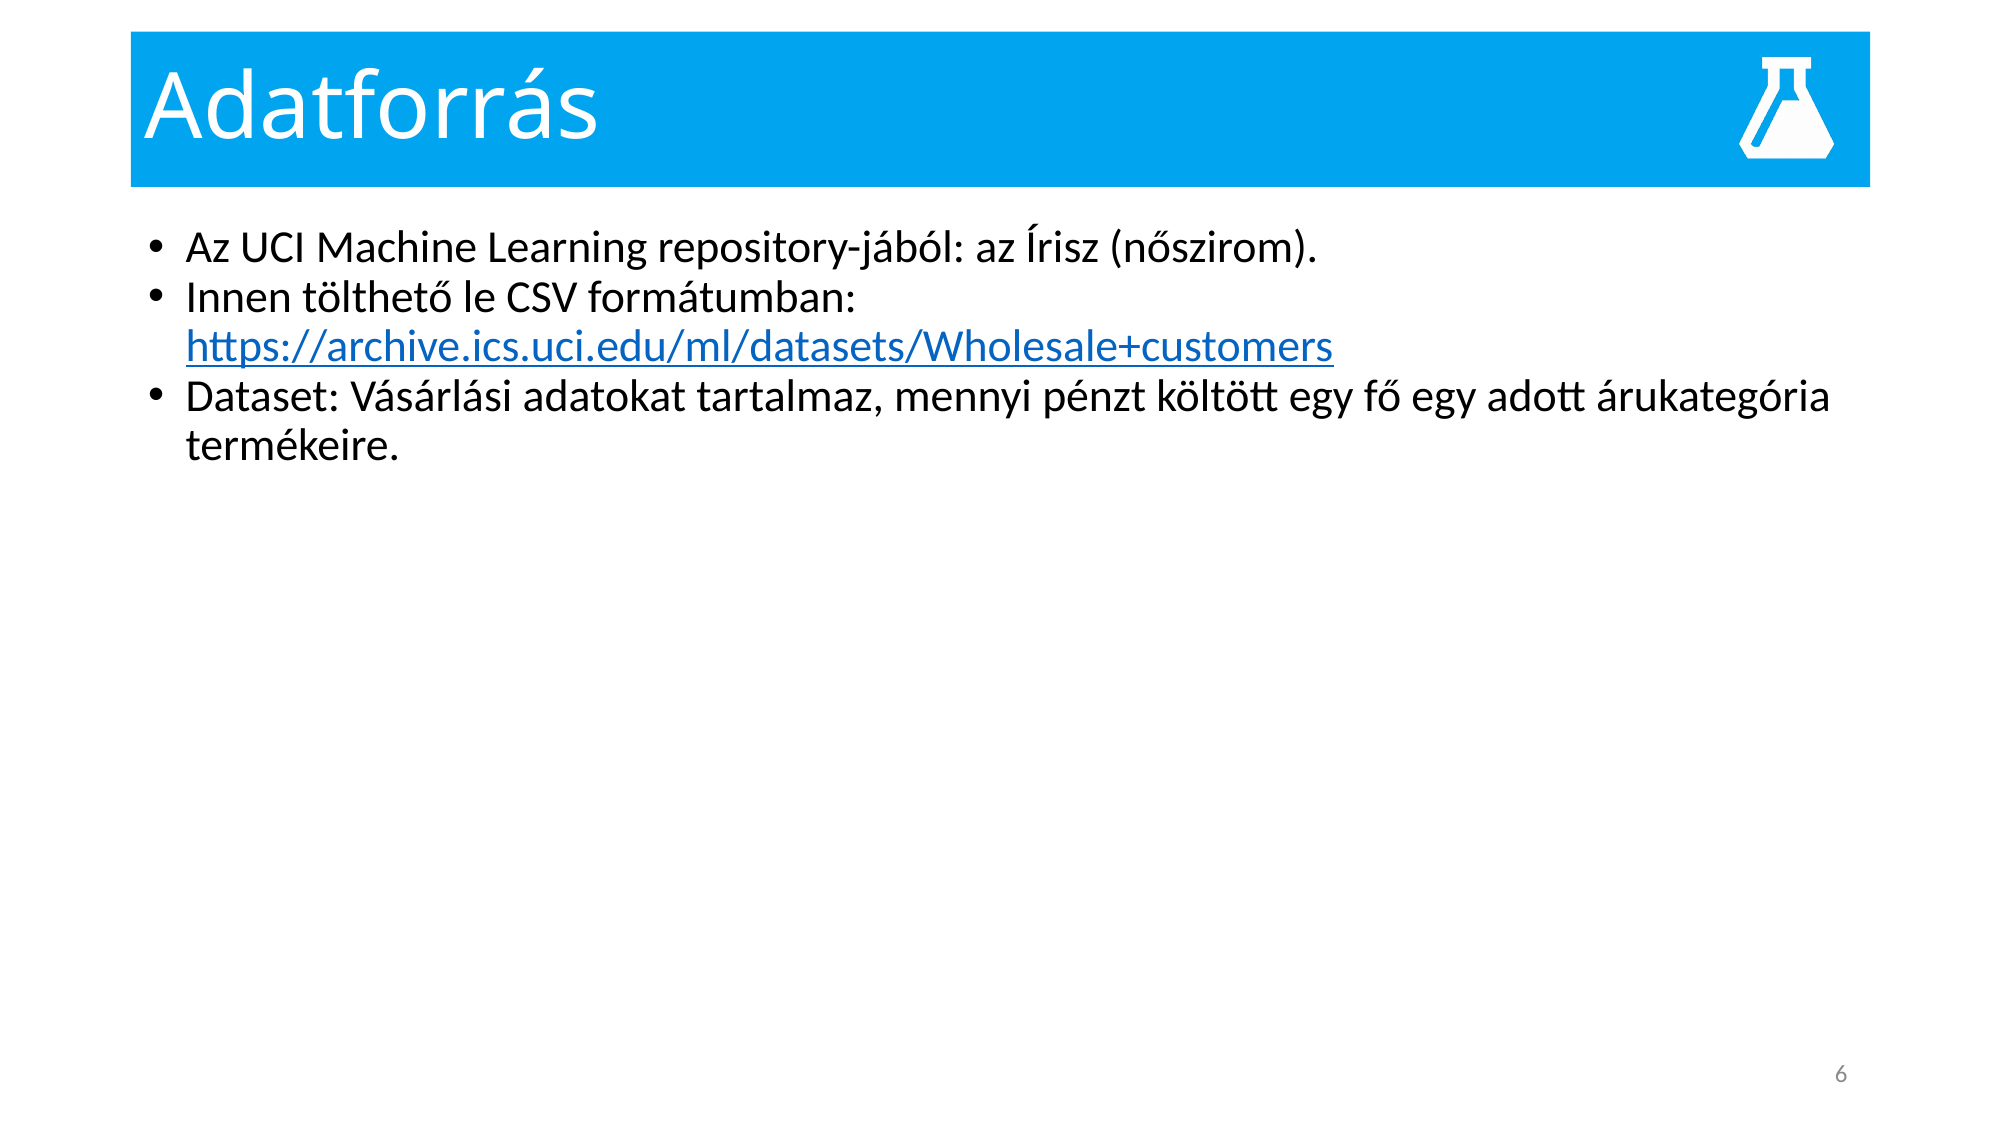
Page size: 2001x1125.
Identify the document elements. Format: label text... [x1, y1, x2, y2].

list Az UCI Machine Learning repository-jából: az Írisz (nőszirom). Innen tölthető le CSV formátumban: https://archive.ics.uci.edu/ml/datasets/Wholesale+customers Dataset: Vásárlási adatokat tartalmaz, mennyi pénzt költött egy fő egy adott árukategória termékeire. [133, 215, 1871, 993]
picture [1740, 58, 1833, 158]
title Adatforrás [129, 31, 1701, 187]
slide_number 6 [1412, 1042, 1863, 1103]
